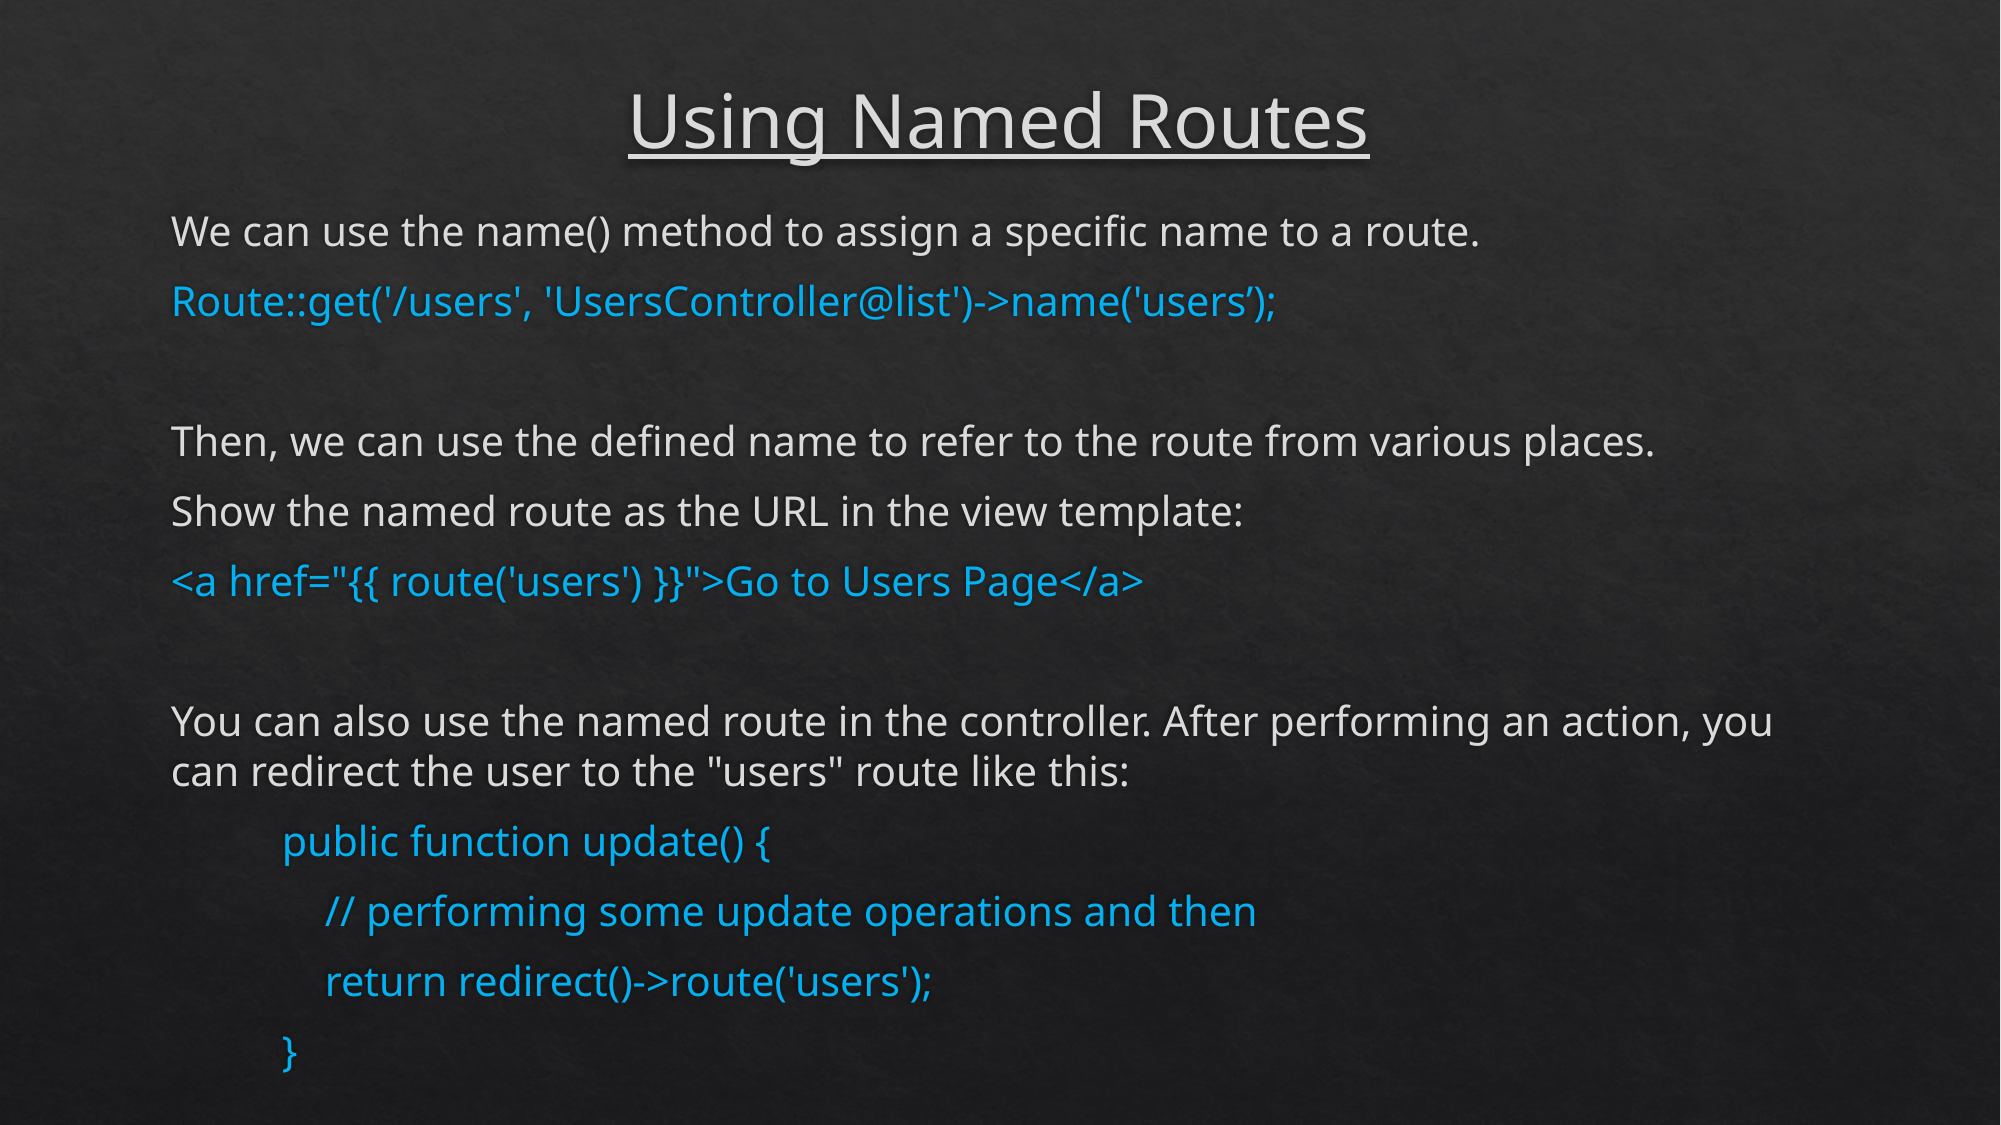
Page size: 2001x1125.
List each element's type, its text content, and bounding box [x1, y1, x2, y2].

list We can use the name() method to assign a specific name to a route. Route::get('/users', 'UsersController@list')->name('users’); Then, we can use the defined name to refer to the route from various places. Show the named route as the URL in the view template: <a href="{{ route('users') }}">Go to Users Page</a> You can also use the named route in the controller. After performing an action, you can redirect the user to the "users" route like this: public function update() { // performing some update operations and then return redirect()->route('users'); } [149, 197, 1849, 1087]
title Using Named Routes [149, 38, 1849, 194]
